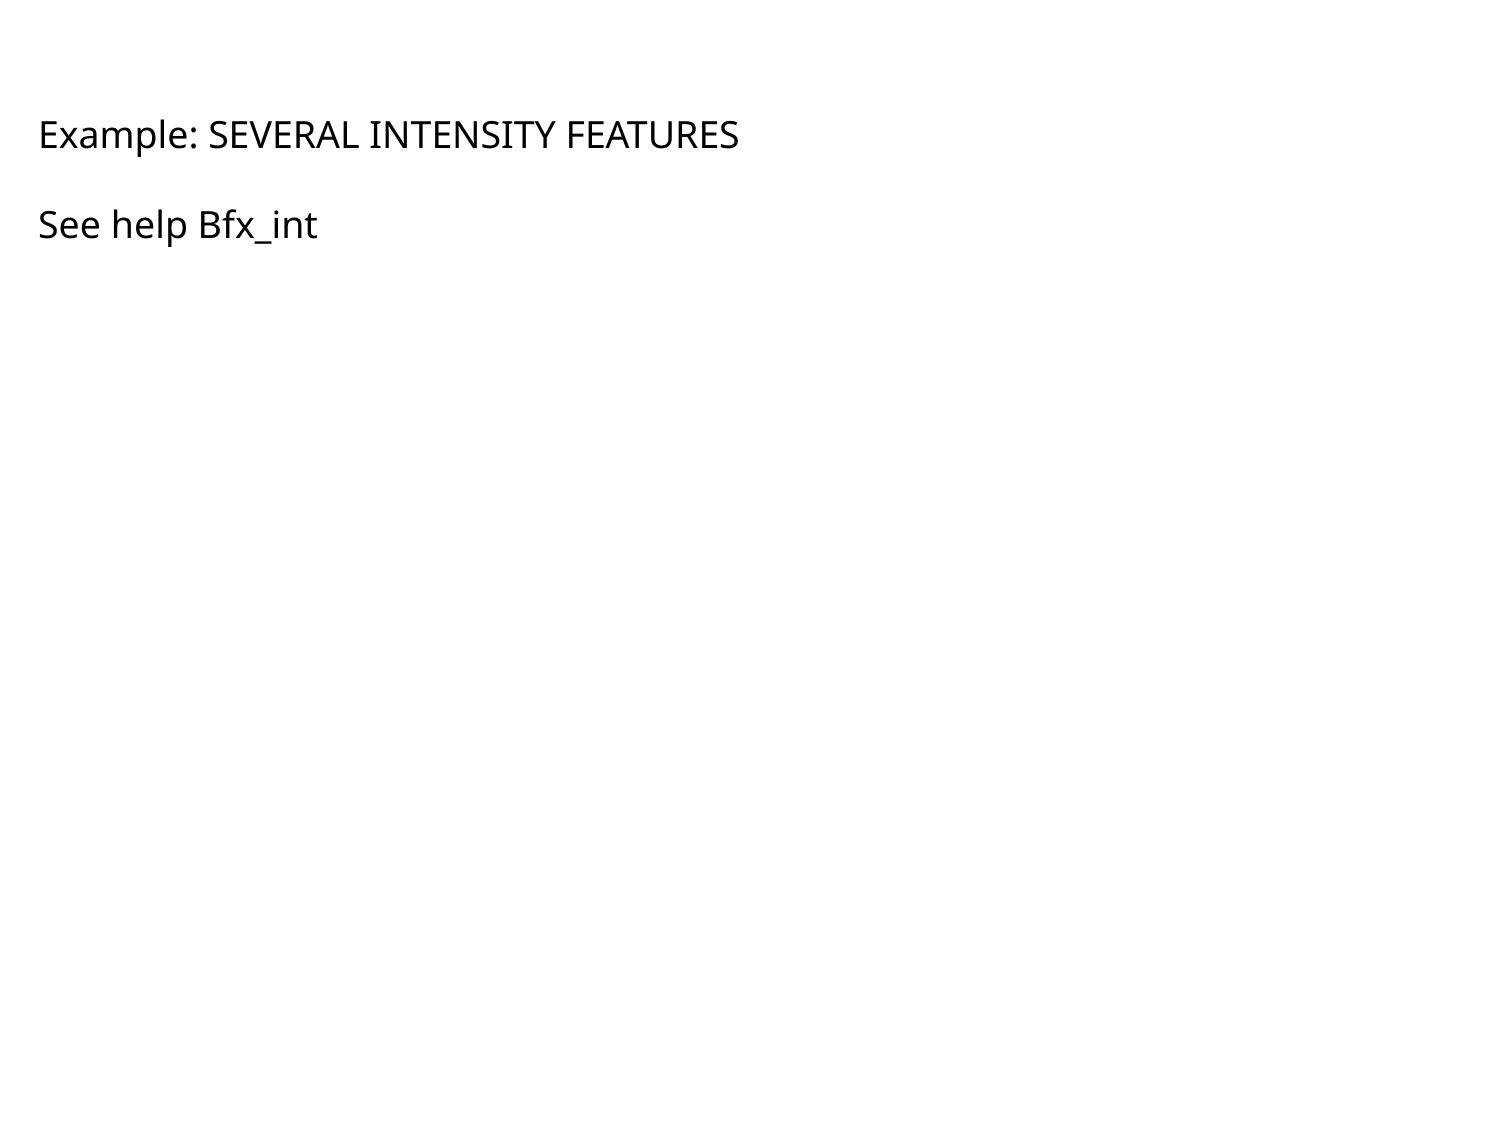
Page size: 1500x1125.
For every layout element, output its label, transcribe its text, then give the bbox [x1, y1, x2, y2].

text_box Example: SEVERAL INTENSITY FEATURES See help Bfx_int [23, 103, 755, 254]
